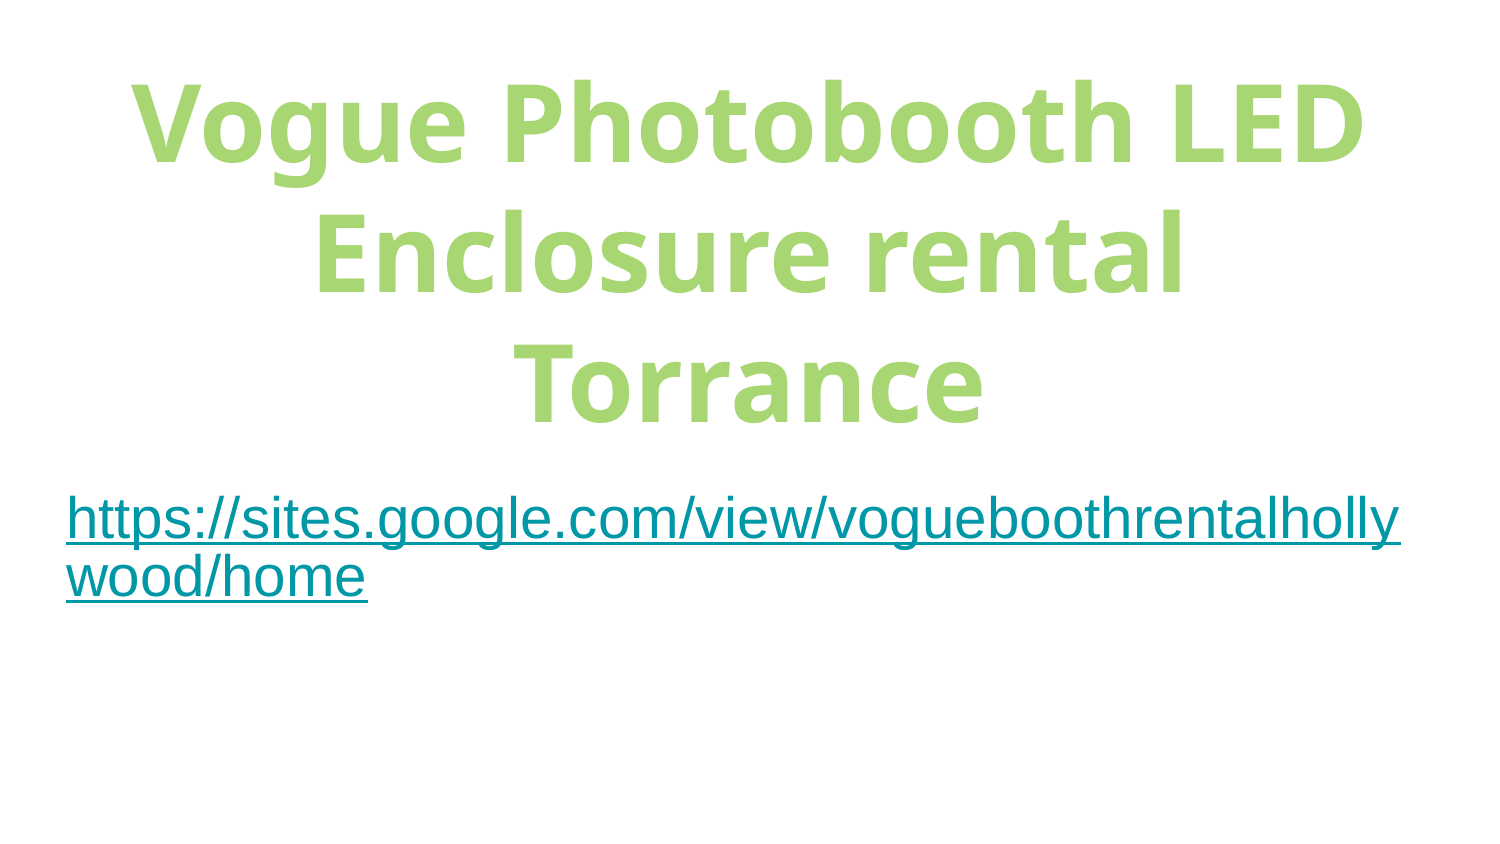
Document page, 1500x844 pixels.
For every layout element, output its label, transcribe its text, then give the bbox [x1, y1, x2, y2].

subtitle https://sites.google.com/view/vogueboothrentalhollywood/home [51, 464, 1449, 595]
title Vogue Photobooth LED Enclosure rental Torrance [51, 122, 1449, 459]
